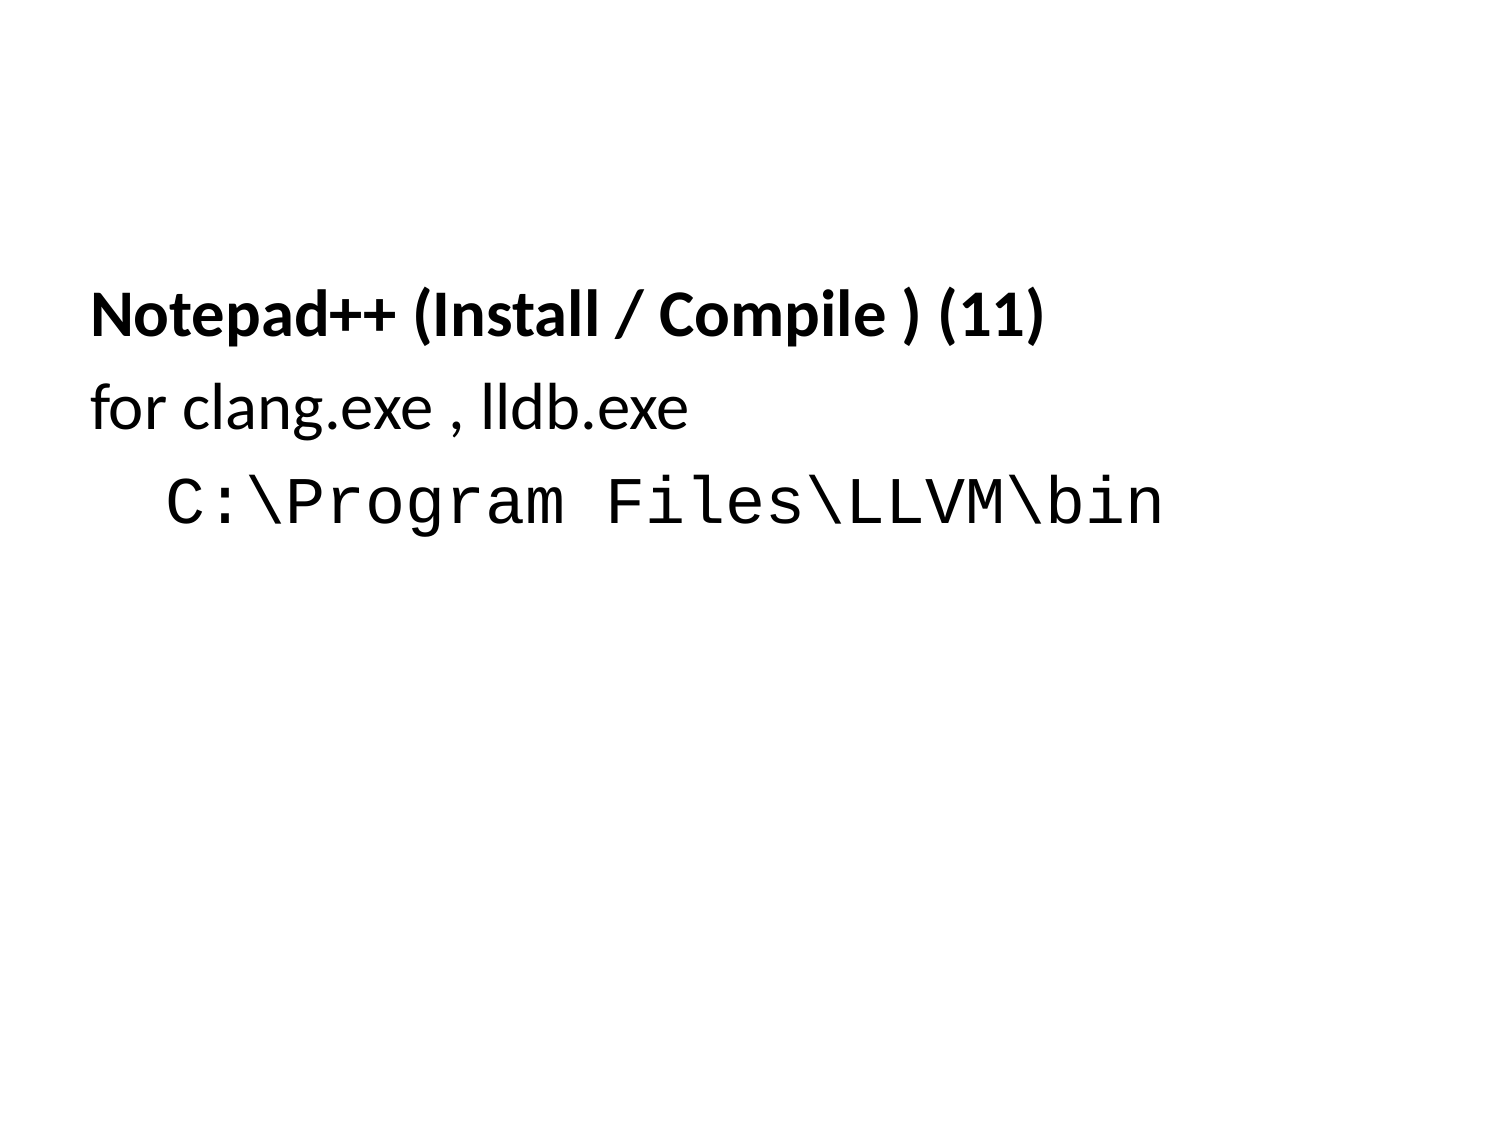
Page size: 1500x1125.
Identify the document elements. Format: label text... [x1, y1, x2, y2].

list Notepad++ (Install / Compile ) (11) for clang.exe , lldb.exe C:\Program Files\LLVM\bin [75, 262, 1425, 1005]
